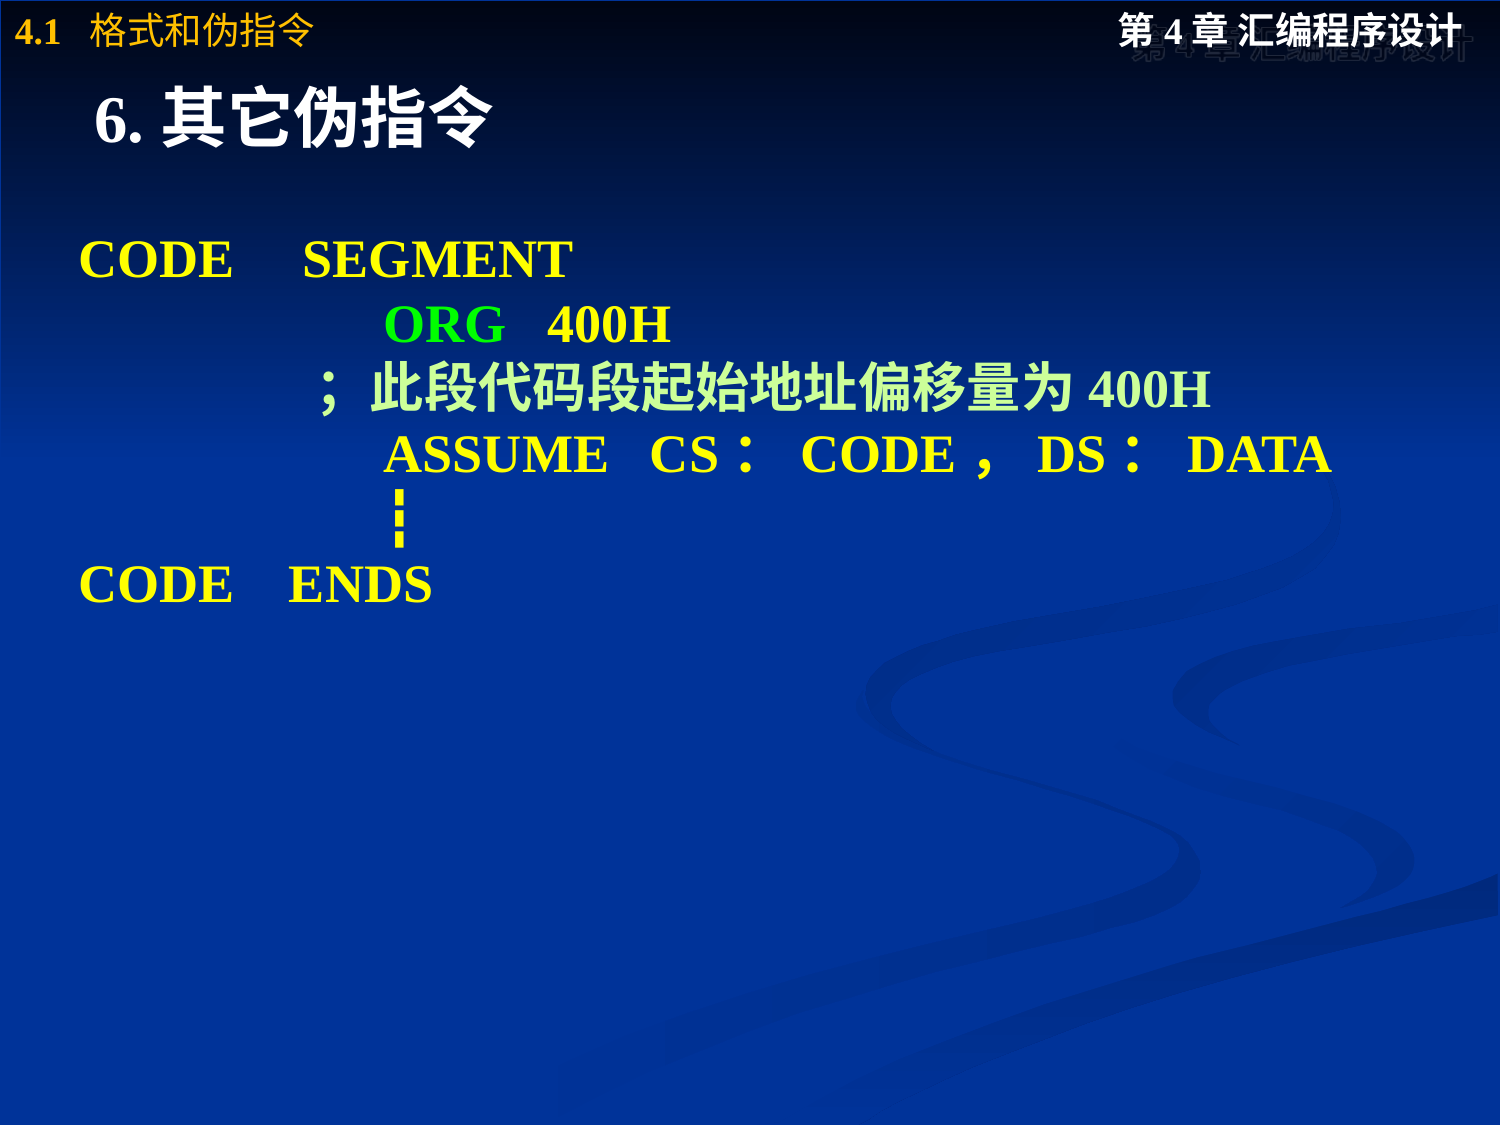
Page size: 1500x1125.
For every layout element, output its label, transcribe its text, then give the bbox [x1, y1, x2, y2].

list CODE SEGMENT ORG 400H ；此段代码段起始地址偏移量为400H ASSUME CS：CODE，DS：DATA ┇ CODE ENDS [63, 215, 1437, 1065]
title 6.其它伪指令 [78, 60, 1430, 172]
